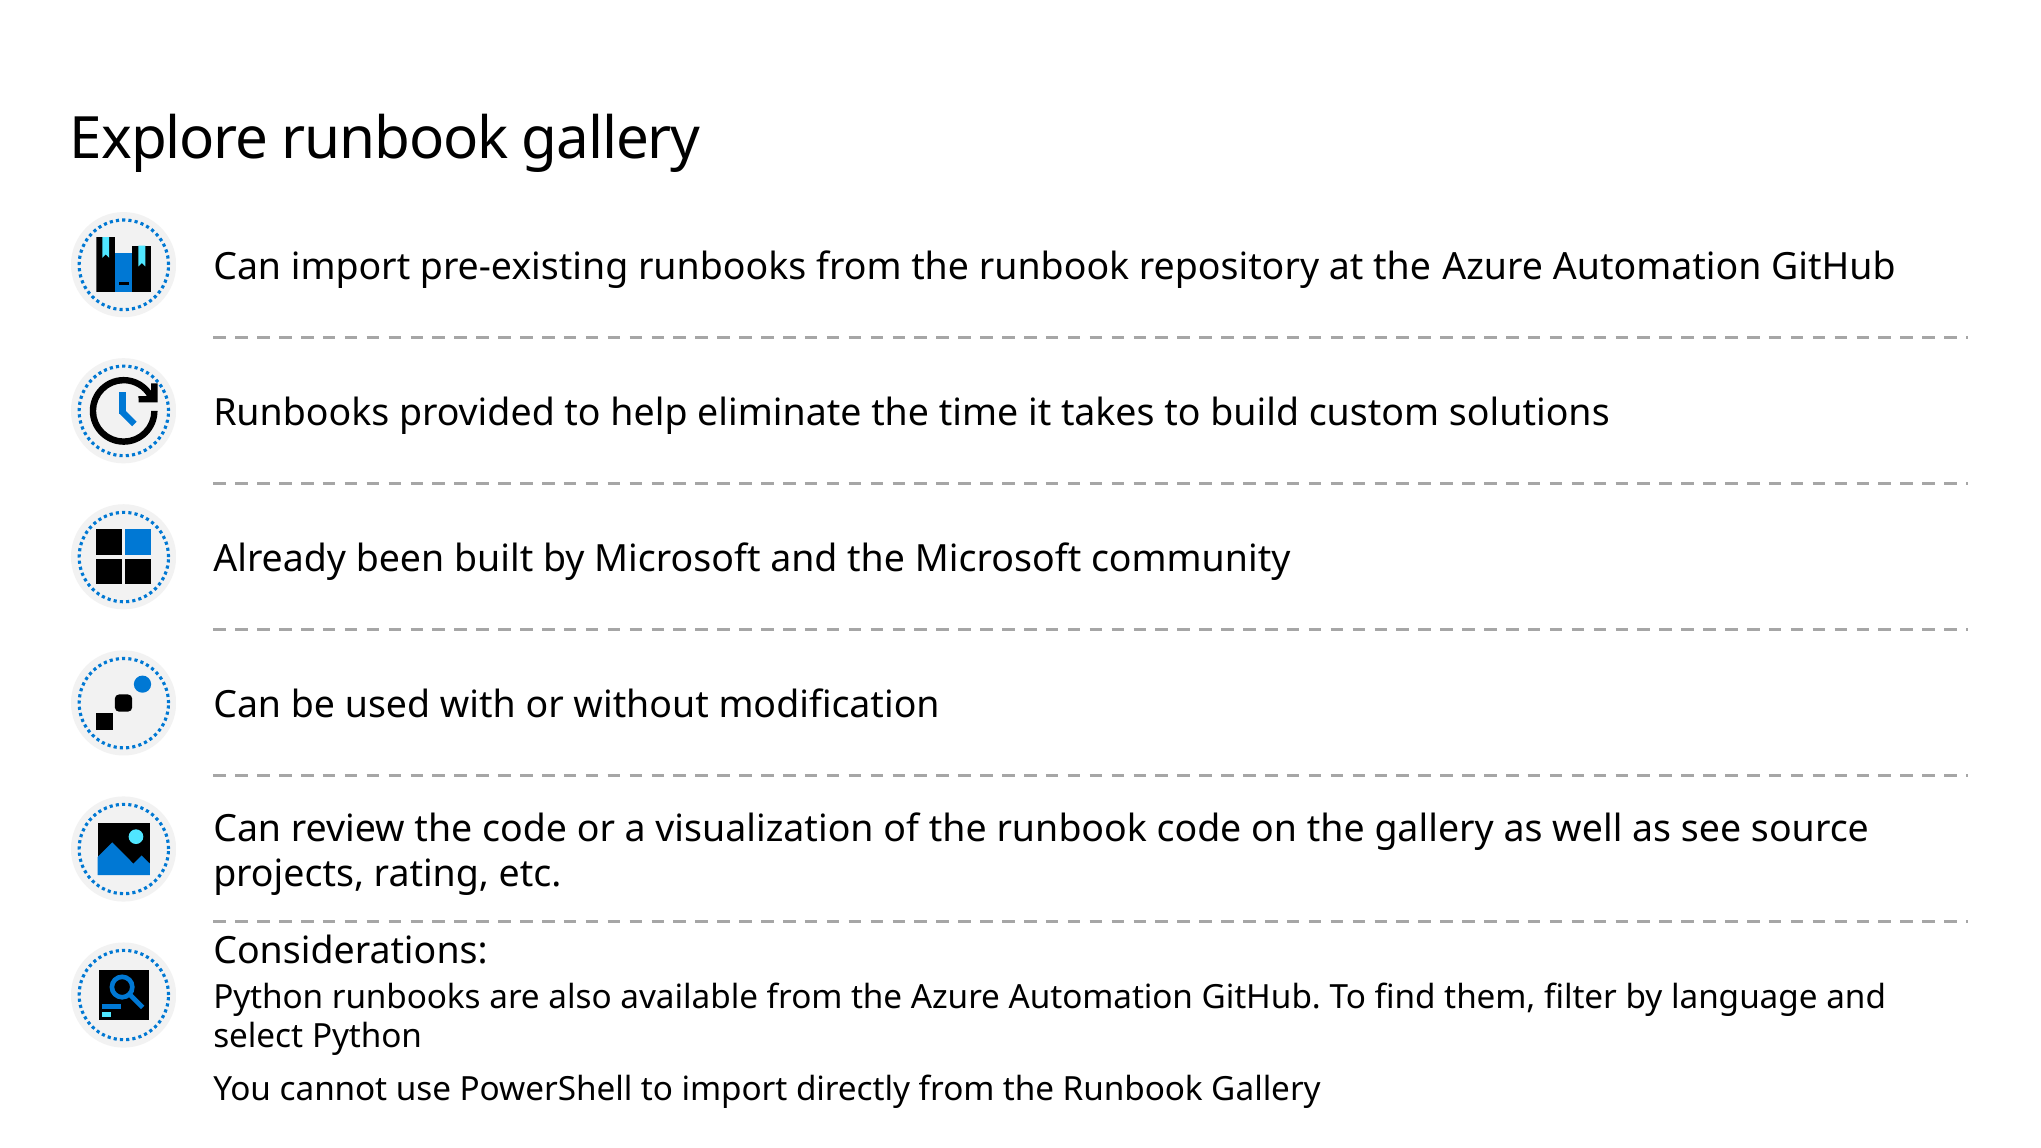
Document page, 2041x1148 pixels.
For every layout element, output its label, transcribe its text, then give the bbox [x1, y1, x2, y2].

picture [70, 941, 177, 1048]
text_box Can import pre-existing runbooks from the runbook repository at the Azure Automation GitHub [213, 241, 1969, 288]
text_box Considerations: Python runbooks are also available from the Azure Automation GitHub. To find them, filter by language and select Python You cannot use PowerShell to import directly from the Runbook Gallery [213, 925, 1969, 1108]
text_box Runbooks provided to help eliminate the time it takes to build custom solutions [213, 387, 1969, 434]
picture [70, 795, 177, 902]
picture [70, 357, 177, 464]
title Explore runbook gallery [70, 103, 1969, 172]
text_box Can review the code or a visualization of the runbook code on the gallery as well as see source projects, rating, etc. [213, 803, 1969, 895]
picture [70, 211, 177, 318]
picture [70, 503, 177, 610]
picture [70, 649, 177, 756]
text_box Already been built by Microsoft and the Microsoft community [213, 533, 1969, 580]
text_box Can be used with or without modification [213, 679, 1969, 726]
